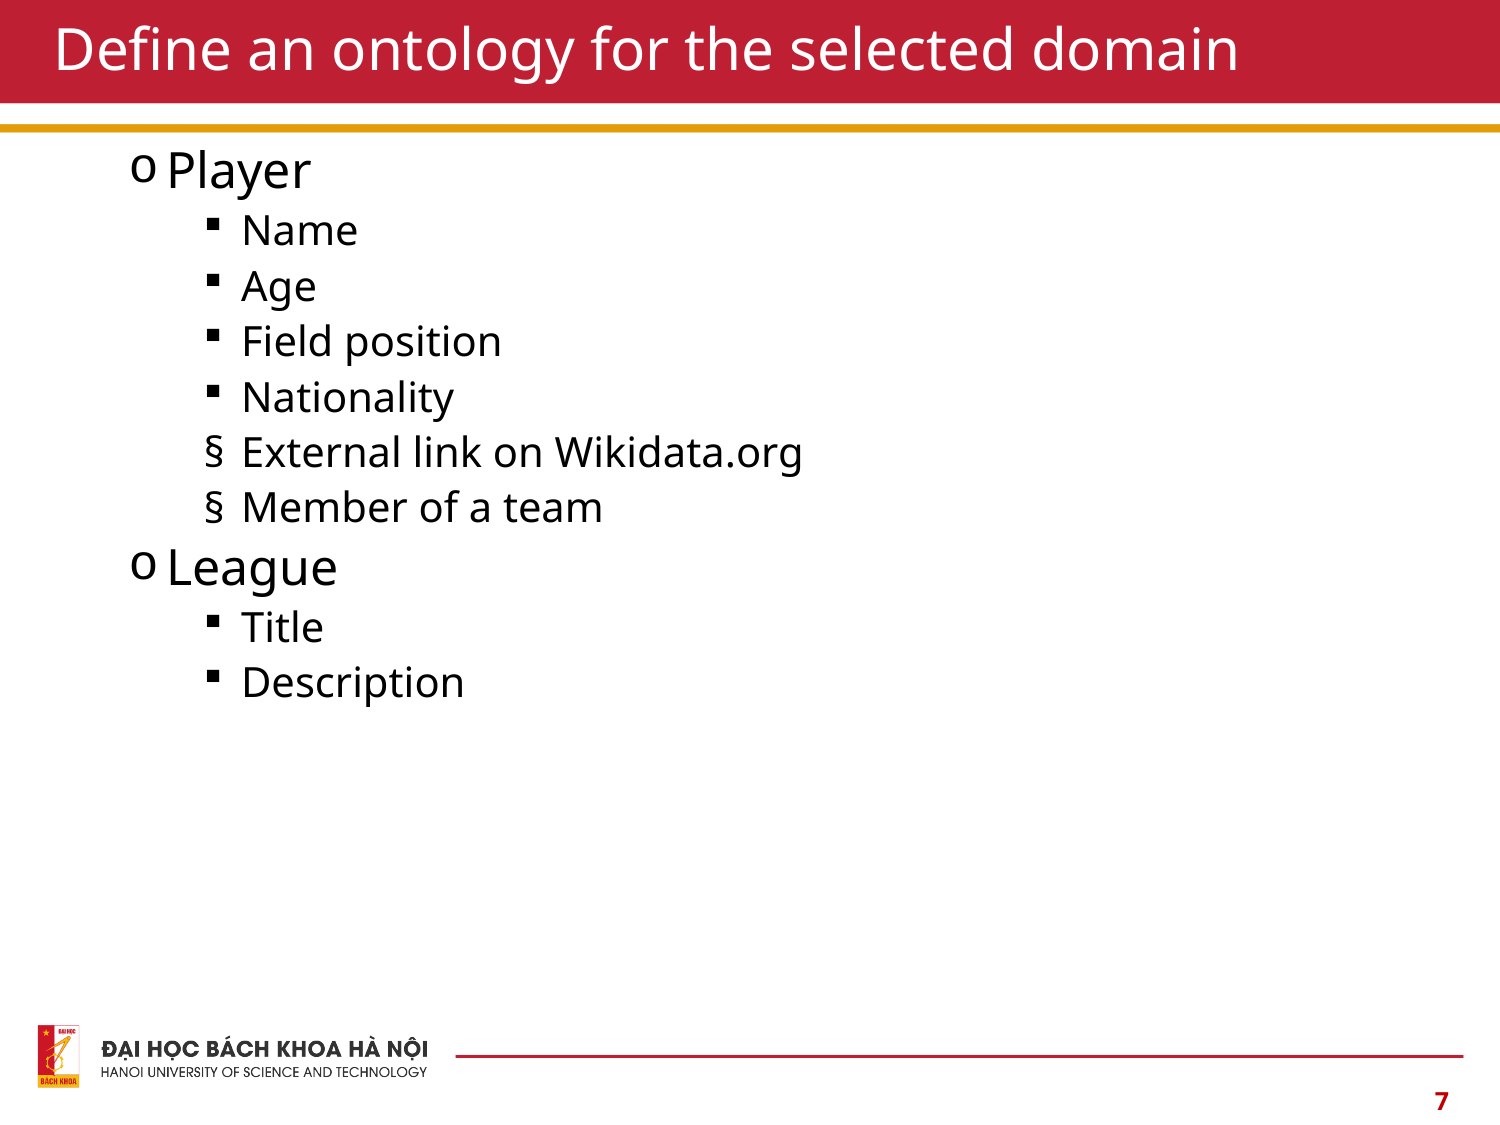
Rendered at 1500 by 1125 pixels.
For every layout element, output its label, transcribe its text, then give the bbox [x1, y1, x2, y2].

list Player Name Age Field position Nationality External link on Wikidata.org Member of a team League Title Description [38, 138, 1462, 1008]
picture [0, 0, 1500, 1125]
title Define an ontology for the selected domain [38, 12, 1462, 87]
slide_number 7 [1126, 1078, 1464, 1125]
